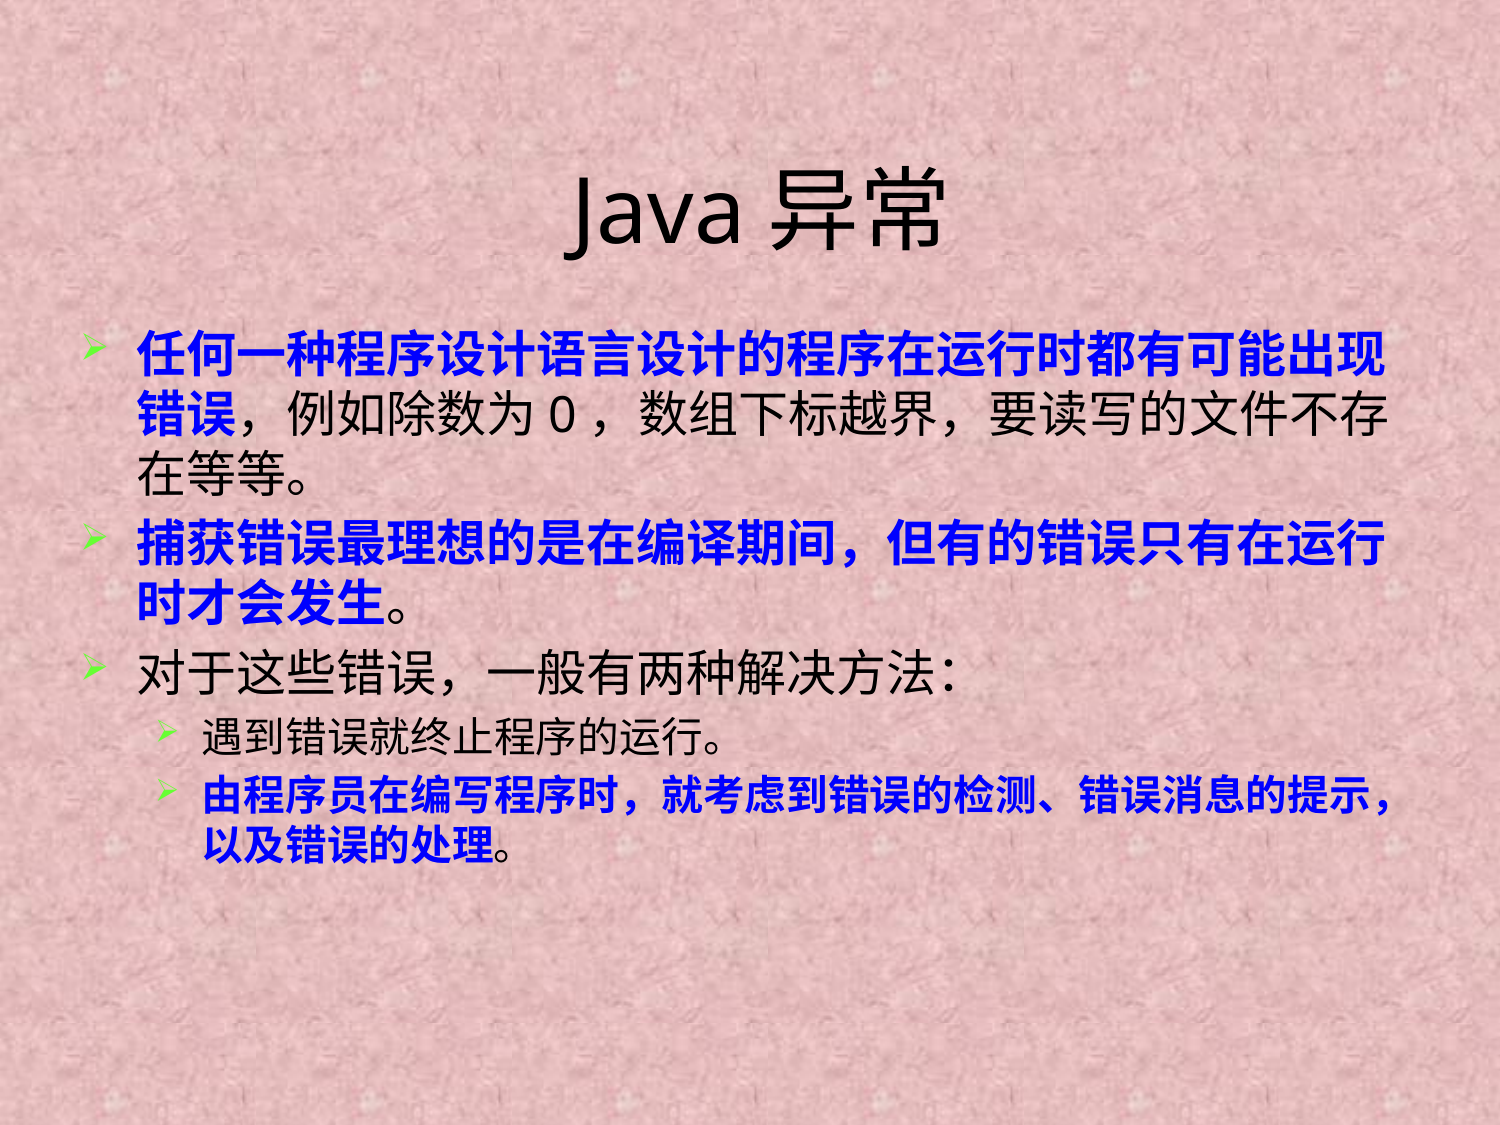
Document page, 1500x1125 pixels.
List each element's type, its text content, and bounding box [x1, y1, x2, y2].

picture [0, 0, 1500, 1125]
title Java异常 [123, 113, 1399, 302]
list 任何一种程序设计语言设计的程序在运行时都有可能出现错误，例如除数为0，数组下标越界，要读写的文件不存在等等。 捕获错误最理想的是在编译期间，但有的错误只有在运行时才会发生。 对于这些错误，一般有两种解决方法： 遇到错误就终止程序的运行。 由程序员在编写程序时，就考虑到错误的检测、错误消息的提示，以及错误的处理。 [64, 314, 1447, 953]
